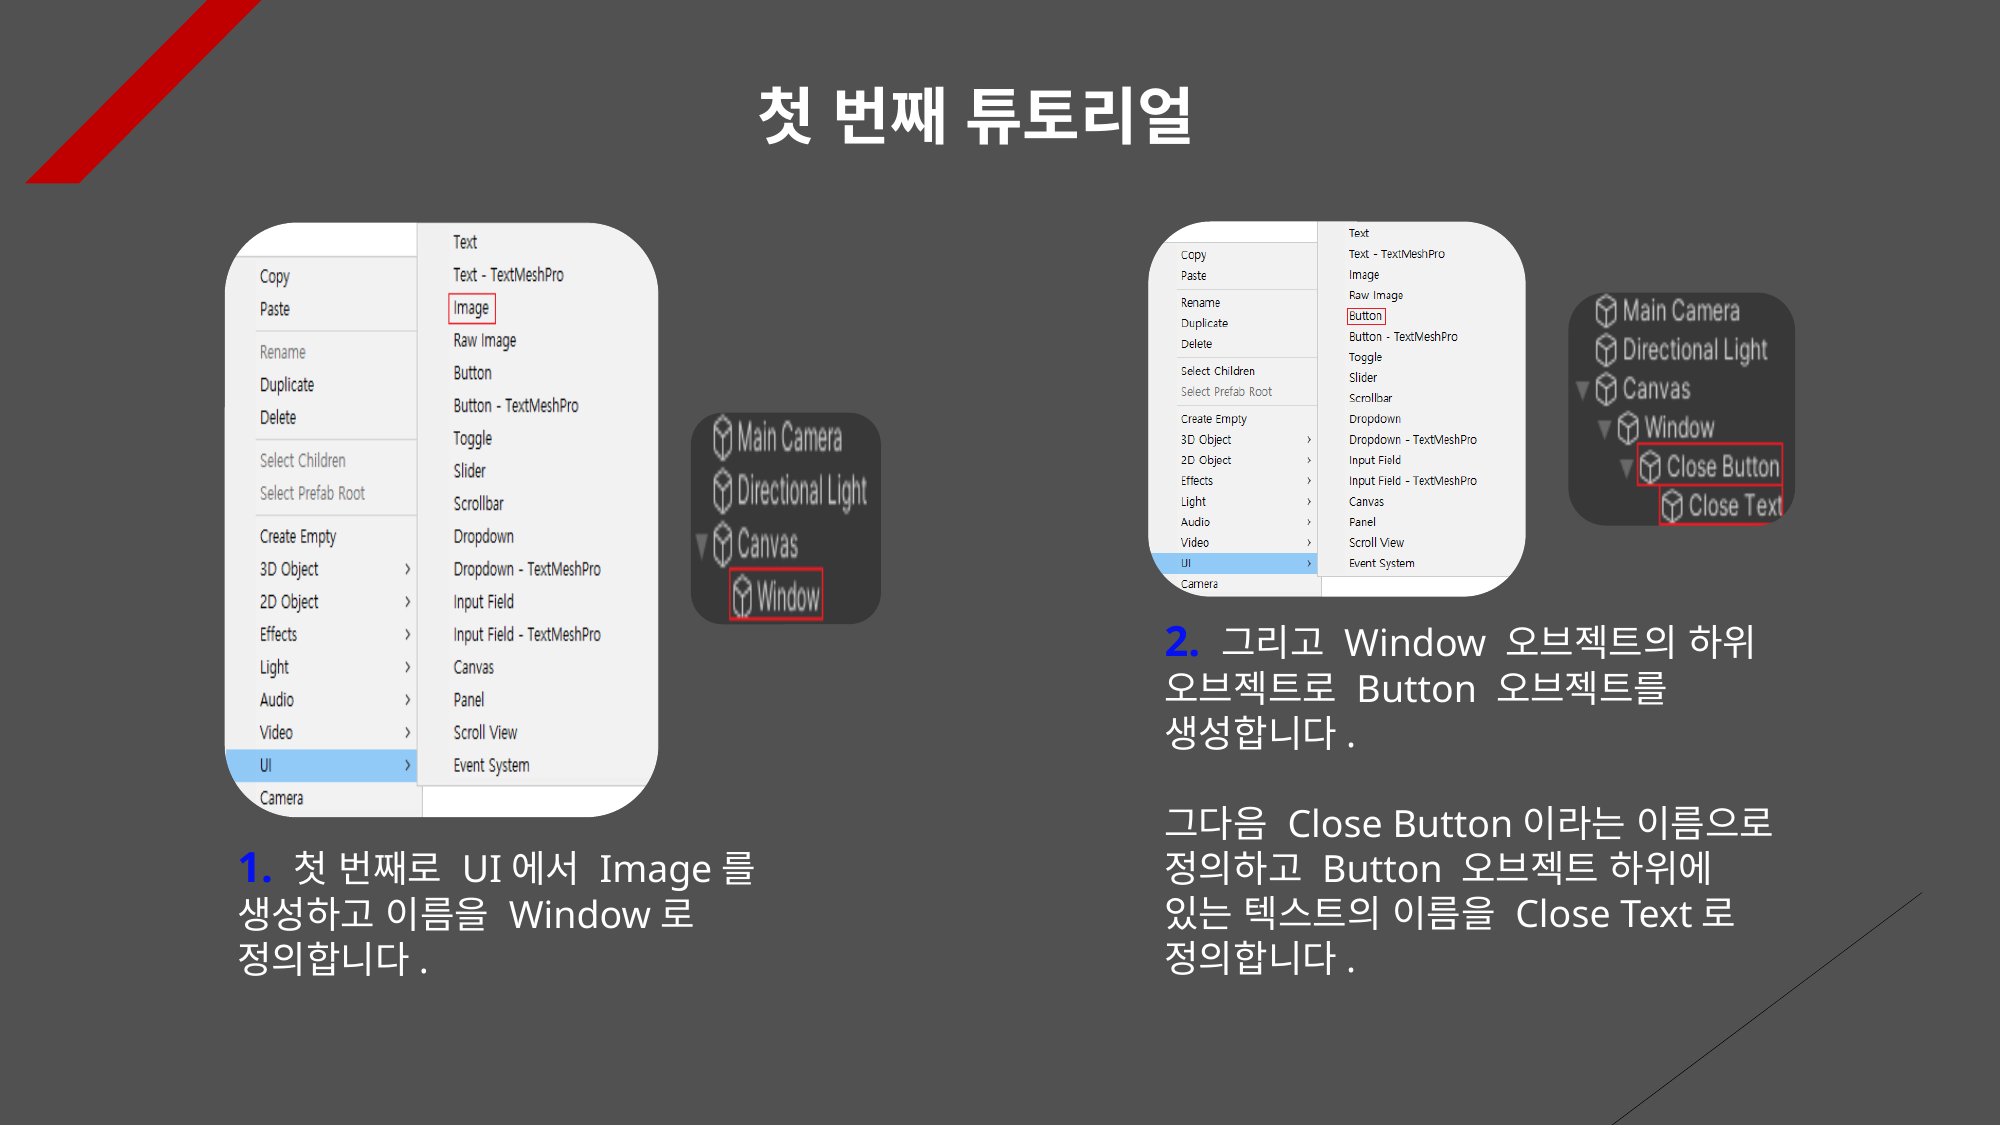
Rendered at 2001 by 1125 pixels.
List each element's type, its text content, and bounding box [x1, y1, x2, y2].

picture [690, 412, 881, 625]
picture [1568, 292, 1796, 526]
picture [1148, 221, 1526, 597]
text_box 1. 첫 번째로 UI에서 Image를 생성하고 이름을 Window로 정의합니다. [222, 833, 881, 989]
text_box 2. 그리고 Window 오브젝트의 하위 오브젝트로 Button 오브젝트를 생성합니다. 그다음 Close Button이라는 이름으로 정의하고 Button 오브젝트 하위에 있는 텍스트의 이름을 Close Text로 정의합니다. [1149, 606, 1798, 988]
picture [224, 222, 659, 818]
text_box 첫 번째 튜토리얼 [743, 69, 1256, 160]
